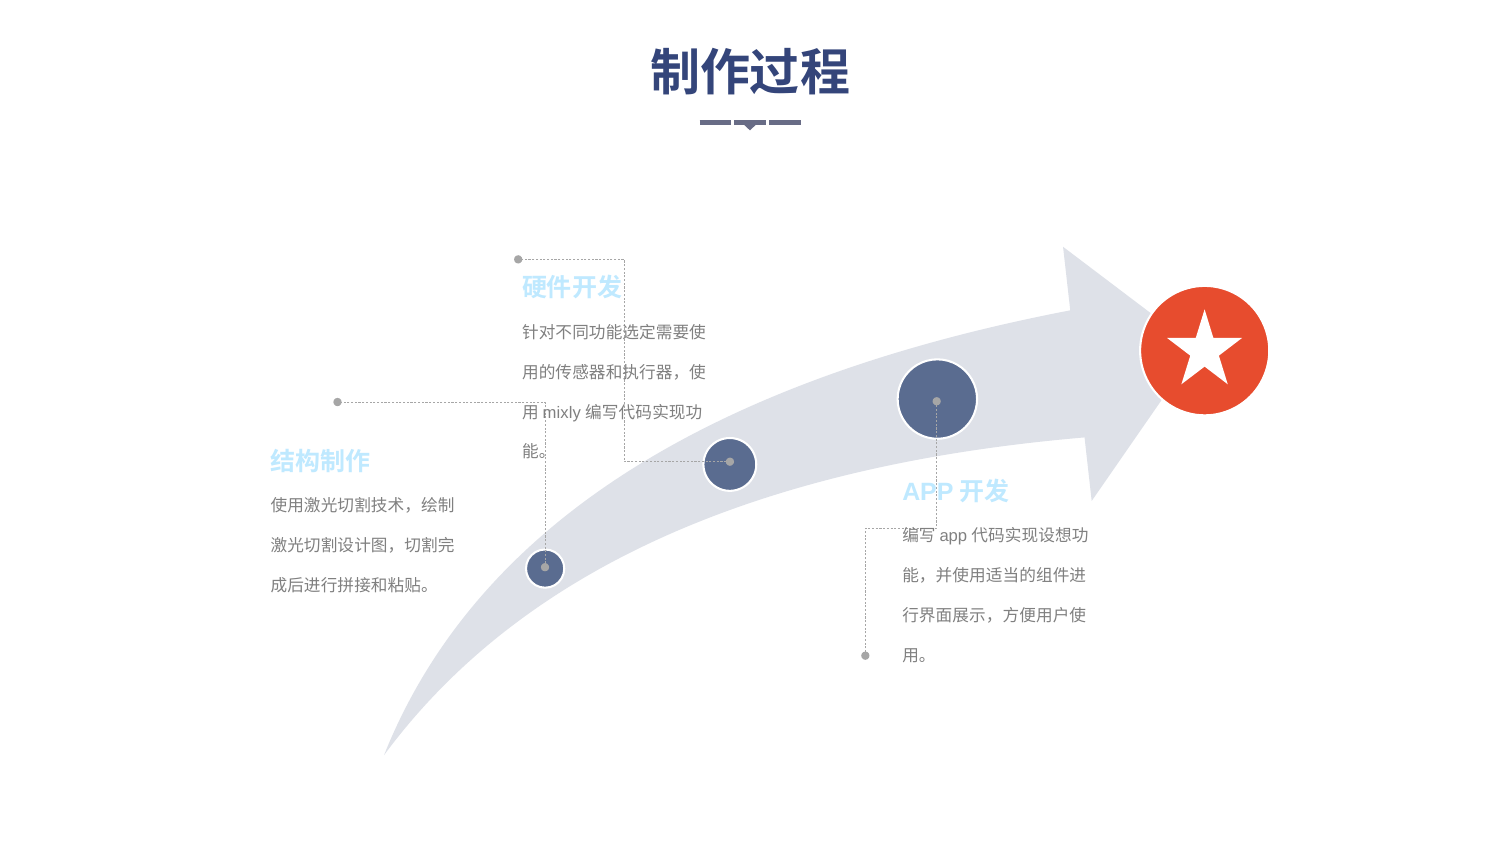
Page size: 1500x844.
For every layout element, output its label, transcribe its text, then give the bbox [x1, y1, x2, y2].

text_box 硬件开发 针对不同功能选定需要使用的传感器和执行器，使用mixly编写代码实现功能。 [524, 462, 729, 469]
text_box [358, 380, 524, 589]
text_box [1164, 305, 1246, 388]
text_box APP开发 编写app代码实现设想功能，并使用适当的组件进行界面展示，方便用户使用。 [887, 437, 1109, 673]
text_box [699, 122, 801, 131]
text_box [773, 492, 1029, 565]
text_box 硬件开发 针对不同功能选定需要使用的传感器和执行器，使用mixly编写代码实现功能。 [507, 234, 729, 380]
text_box [384, 246, 1161, 756]
text_box [524, 548, 566, 589]
text_box [702, 436, 758, 492]
text_box 制作过程 [449, 33, 1050, 109]
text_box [518, 259, 730, 462]
text_box [1139, 284, 1271, 417]
text_box [896, 358, 979, 437]
text_box 结构制作 使用激光切割技术，绘制激光切割设计图，切割完成后进行拼接和粘贴。 [255, 407, 477, 603]
